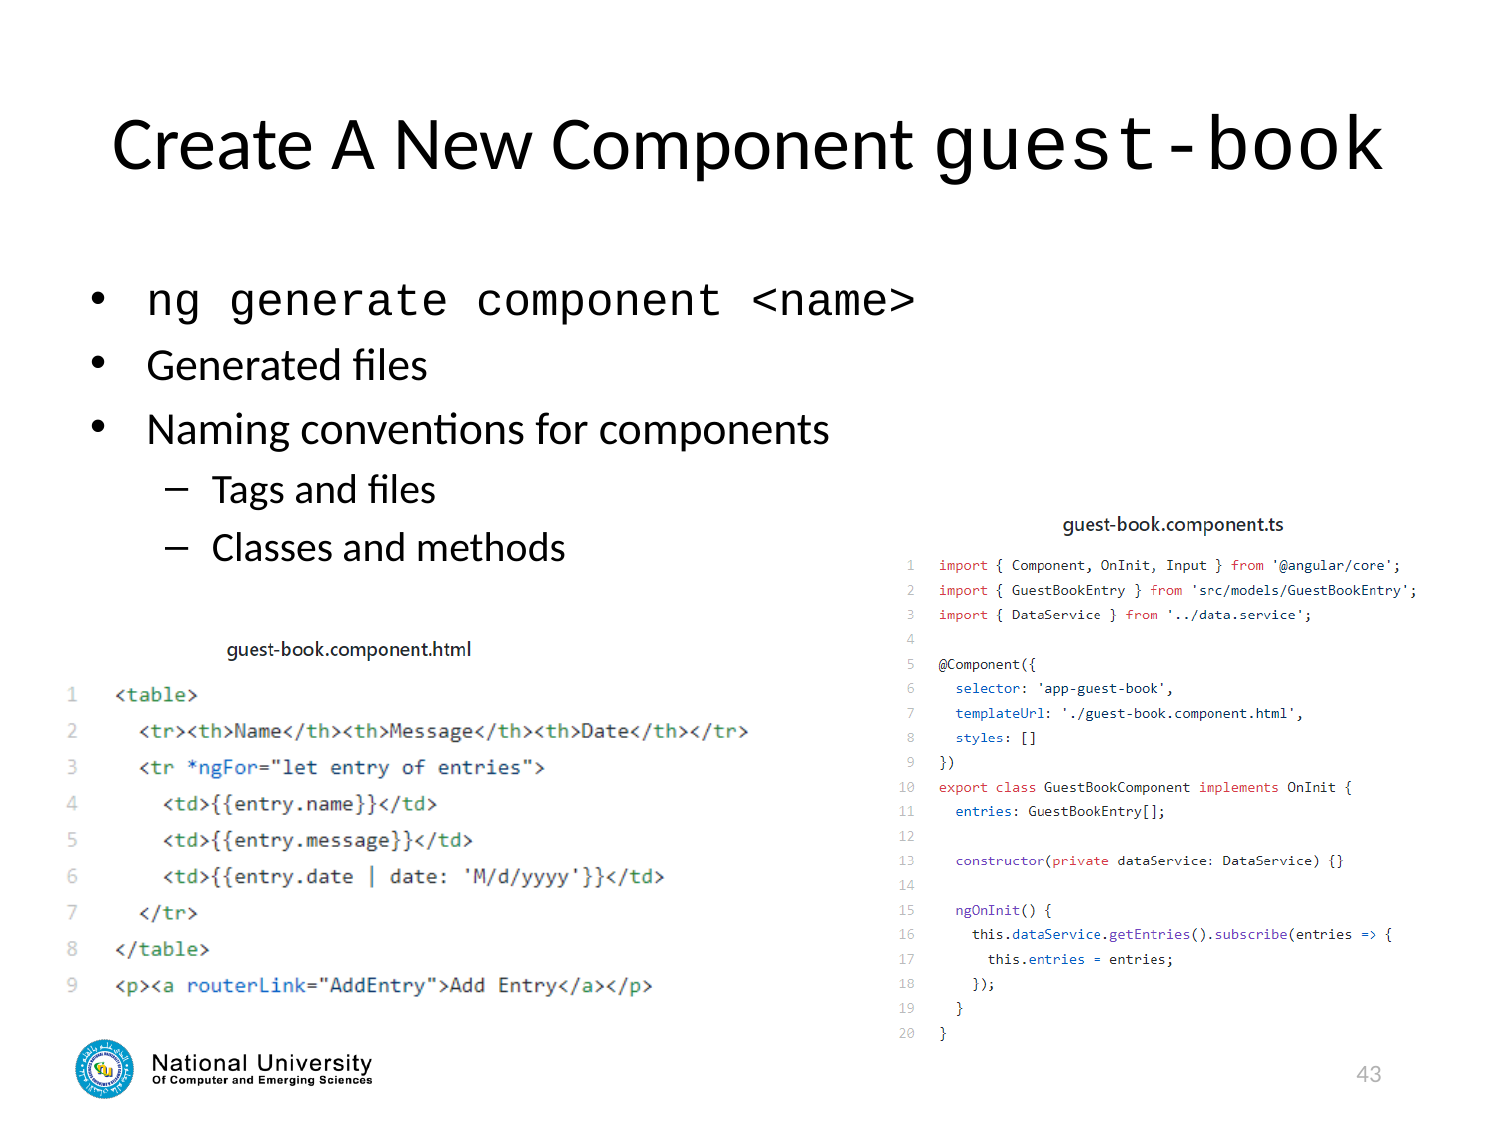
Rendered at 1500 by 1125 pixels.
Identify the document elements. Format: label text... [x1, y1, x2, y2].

slide_number 43 [1059, 1053, 1397, 1103]
picture [877, 554, 1430, 1045]
picture [111, 1039, 134, 1064]
picture [50, 679, 761, 1004]
picture [87, 1052, 122, 1086]
picture [222, 639, 480, 662]
list ng generate component <name> Generated files Naming conventions for components Tags and files Classes and methods [75, 262, 1425, 1005]
picture [75, 1039, 98, 1065]
picture [75, 1075, 100, 1099]
title Create A New Component guest-book [75, 45, 1425, 233]
picture [1059, 510, 1285, 541]
picture [151, 1034, 382, 1104]
picture [111, 1074, 134, 1099]
